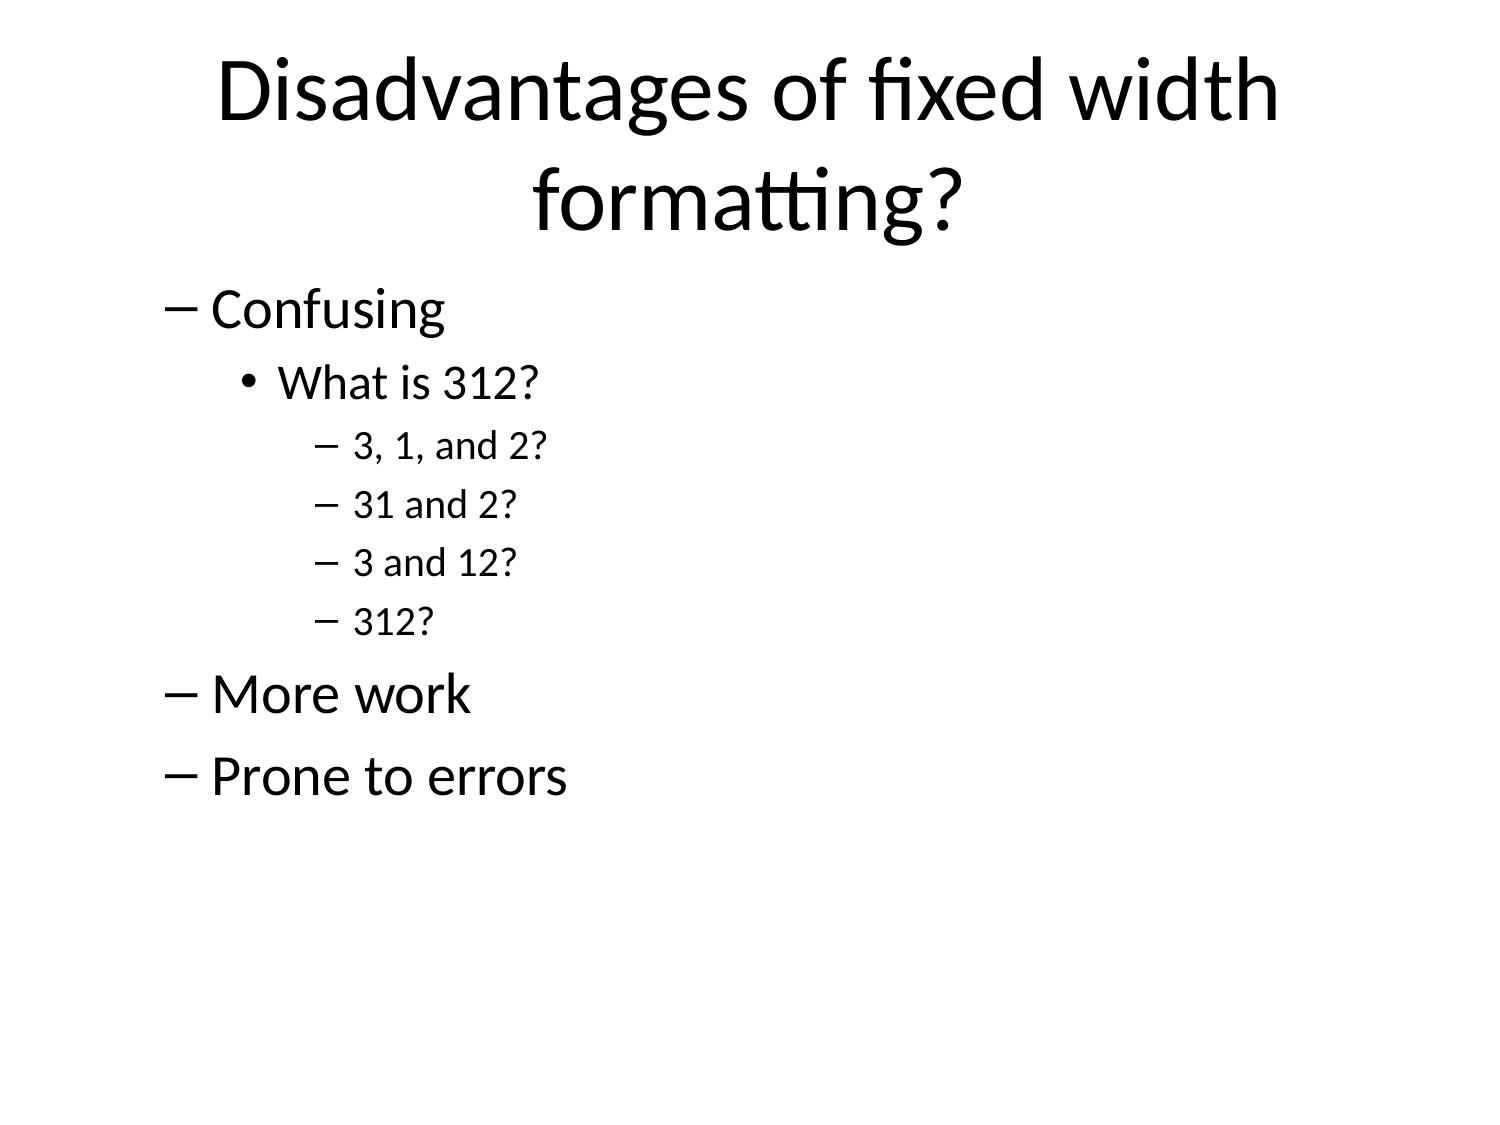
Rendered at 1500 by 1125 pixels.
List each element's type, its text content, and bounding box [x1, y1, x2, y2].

list Confusing What is 312? 3, 1, and 2? 31 and 2? 3 and 12? 312? More work Prone to errors [75, 262, 1425, 1005]
title Disadvantages of fixed width formatting? [75, 45, 1425, 233]
